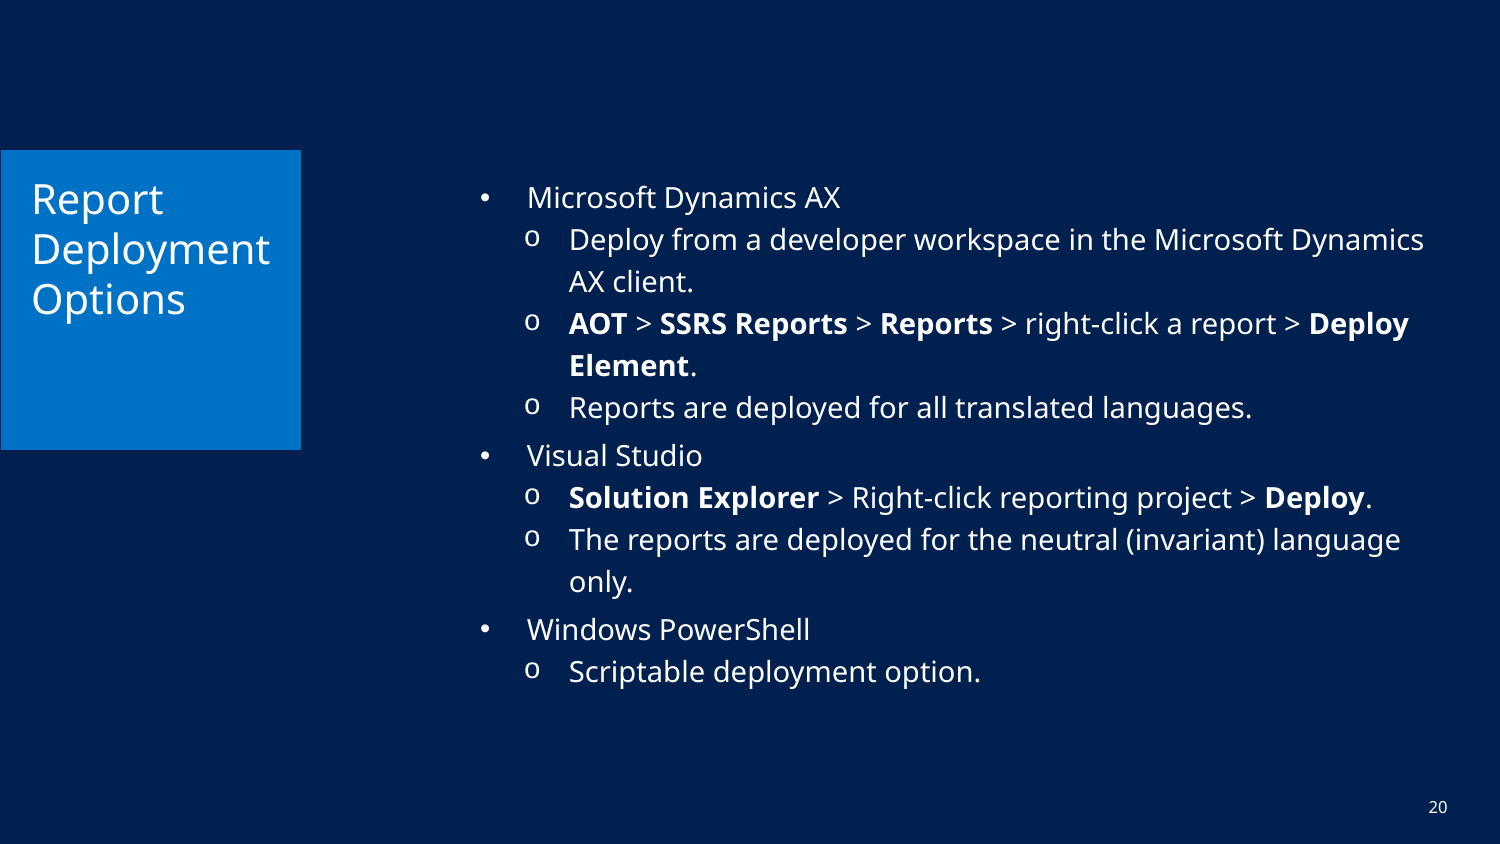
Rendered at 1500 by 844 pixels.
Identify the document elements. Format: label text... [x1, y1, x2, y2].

list Microsoft Dynamics AX Deploy from a developer workspace in the Microsoft Dynamics AX client. AOT > SSRS Reports > Reports > right-click a report > Deploy Element. Reports are deployed for all translated languages. Visual Studio Solution Explorer > Right-click reporting project > Deploy. The reports are deployed for the neutral (invariant) language only. Windows PowerShell Scriptable deployment option. [450, 150, 1463, 772]
title Report Deployment Options [1, 150, 302, 450]
slide_number 20 [1112, 782, 1463, 827]
